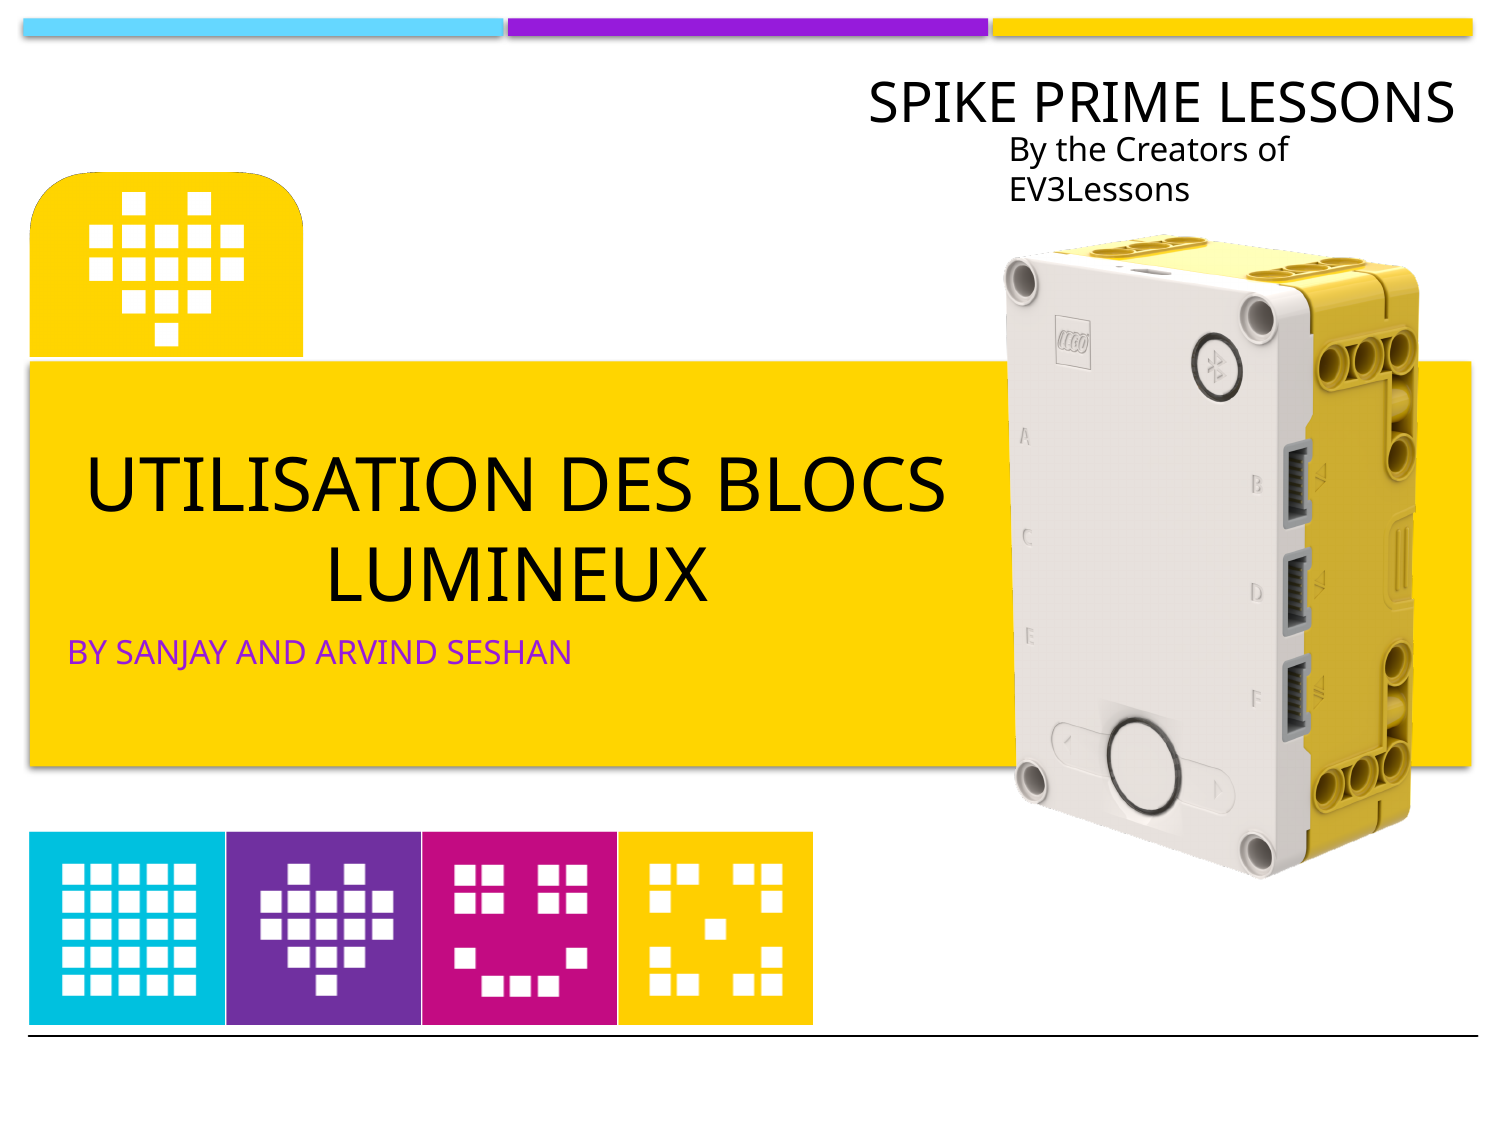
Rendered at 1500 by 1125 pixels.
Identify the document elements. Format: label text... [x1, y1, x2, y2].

subtitle BY SANJAY AND ARVIND SESHAN [51, 623, 994, 721]
picture [993, 221, 1433, 890]
picture [29, 172, 304, 357]
picture [29, 830, 813, 1025]
title Utilisation des blocs lumineux [39, 377, 994, 625]
